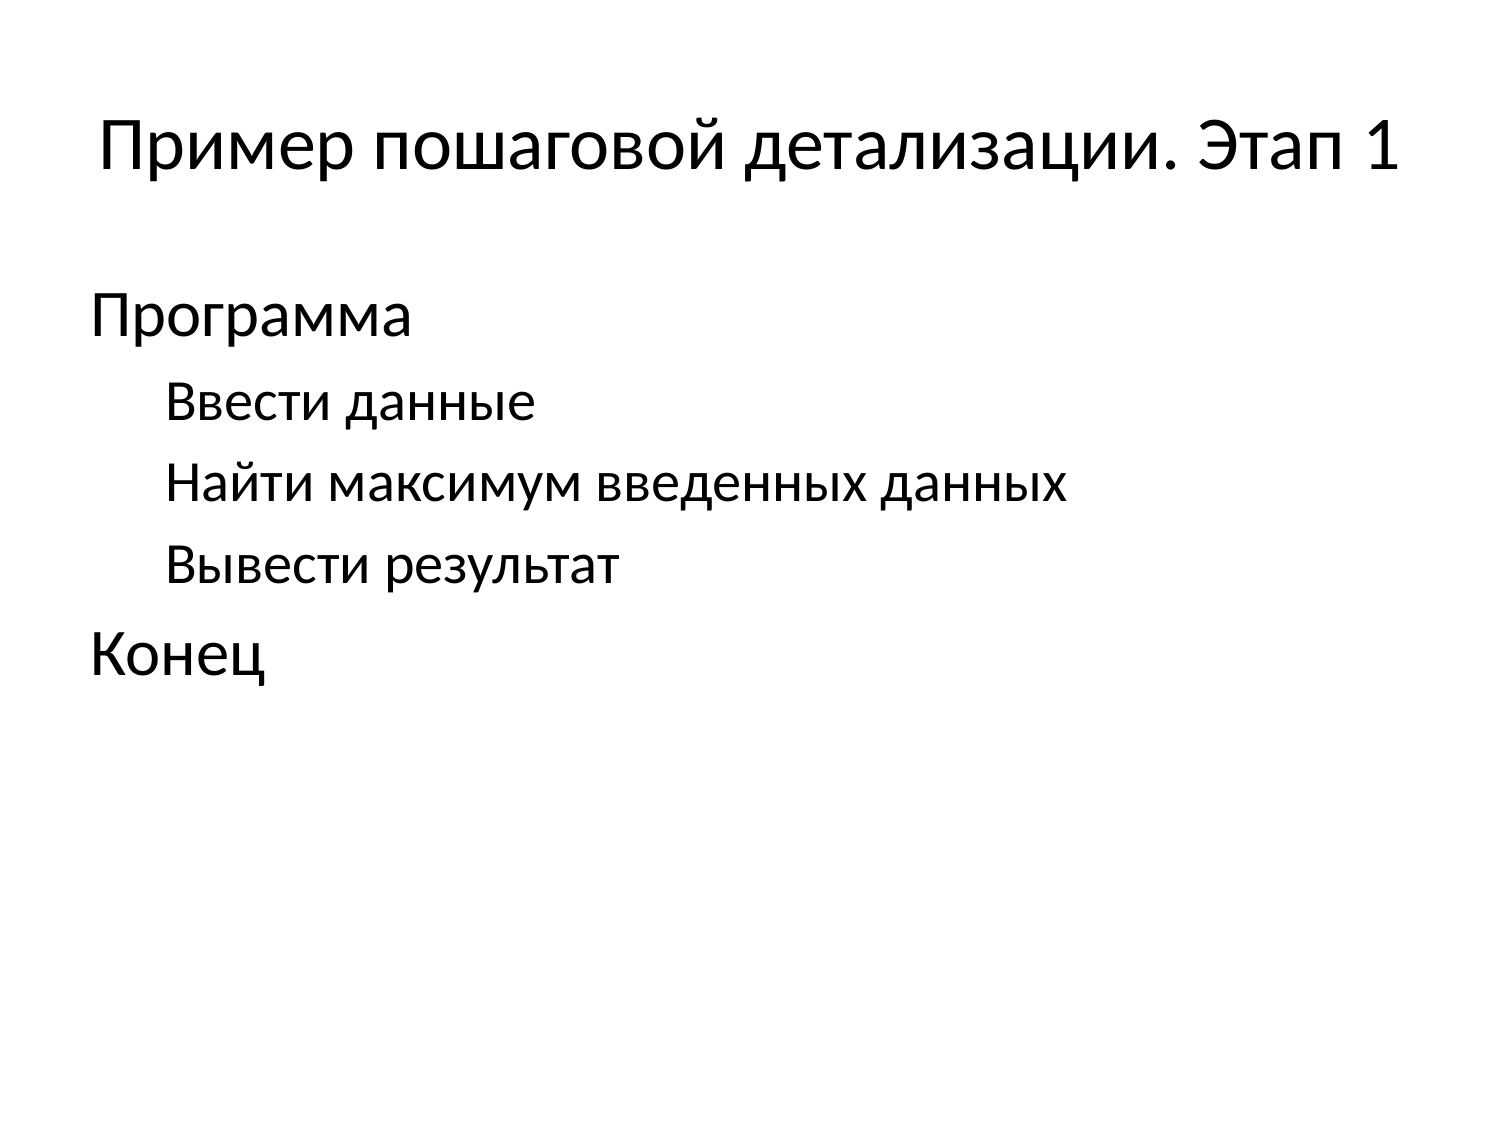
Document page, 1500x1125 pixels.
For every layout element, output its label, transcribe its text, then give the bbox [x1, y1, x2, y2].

list Программа Ввести данные Найти максимум введенных данных Вывести результат Конец [75, 262, 1425, 1005]
title Пример пошаговой детализации. Этап 1 [75, 45, 1425, 233]
